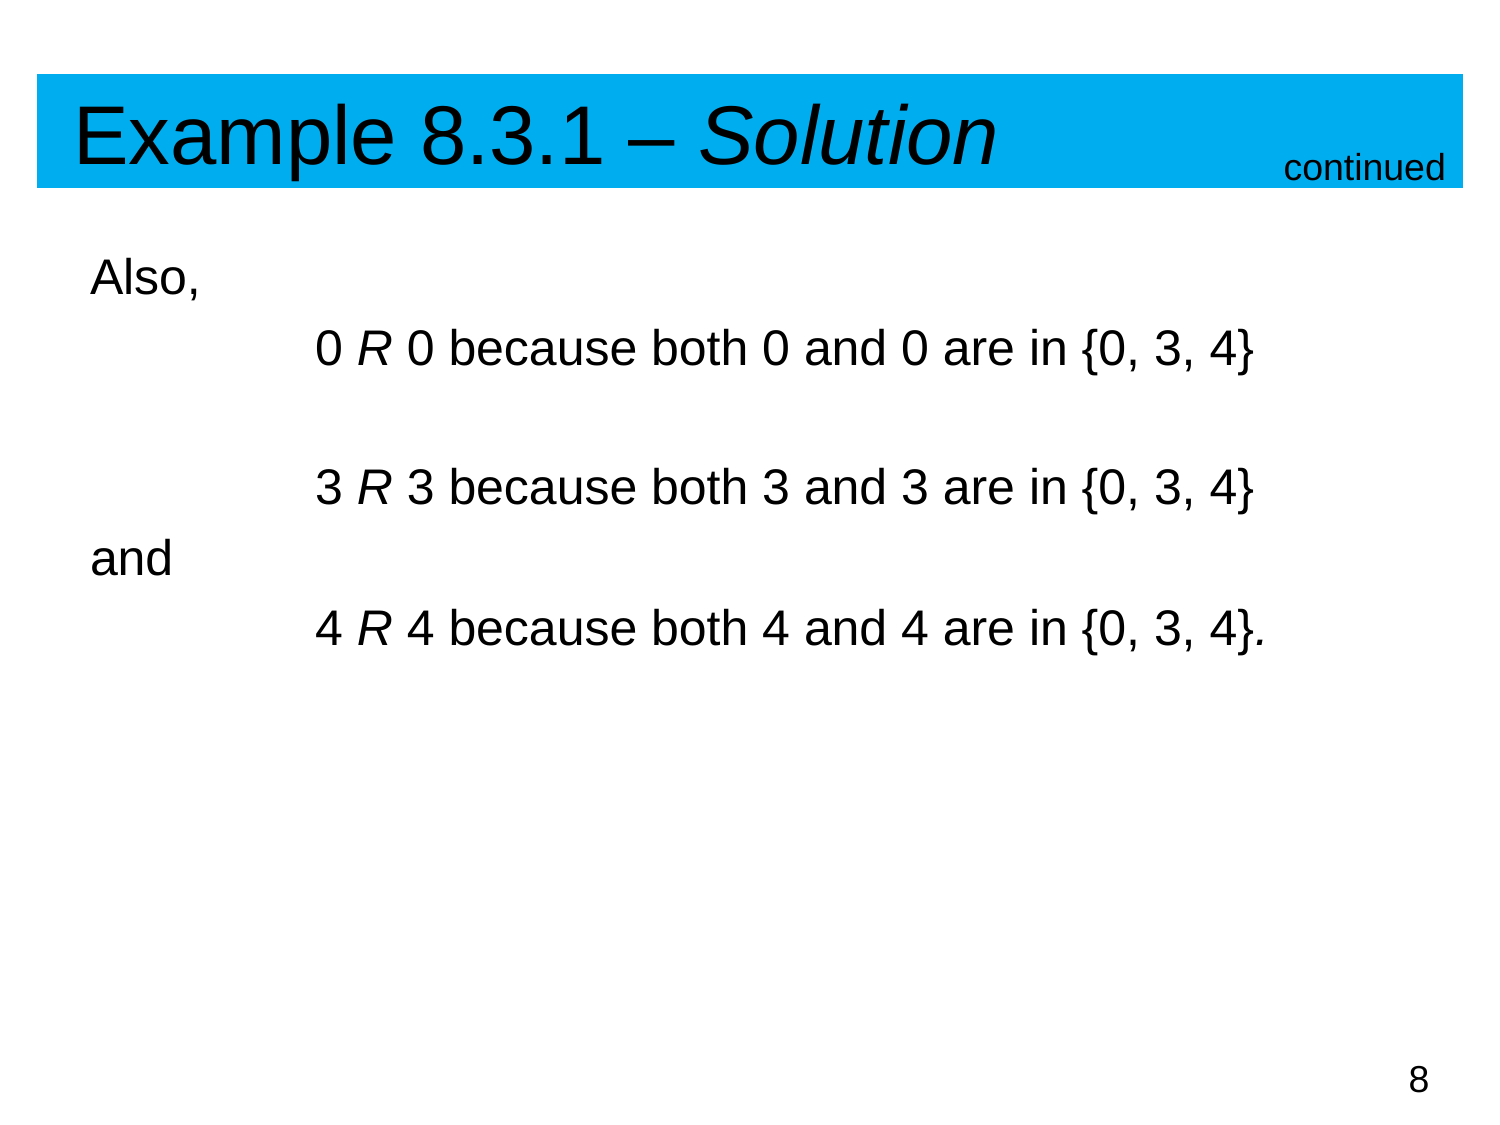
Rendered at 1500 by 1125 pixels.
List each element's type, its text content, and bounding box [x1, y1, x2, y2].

list continued [1268, 135, 1463, 206]
list Also, 0 R 0 because both 0 and 0 are in {0, 3, 4} 3 R 3 because both 3 and 3 are in {0, 3, 4} and 4 R 4 because both 4 and 4 are in {0, 3, 4}. [75, 237, 1425, 738]
title Example 8.3.1 – Solution [58, 37, 1408, 225]
